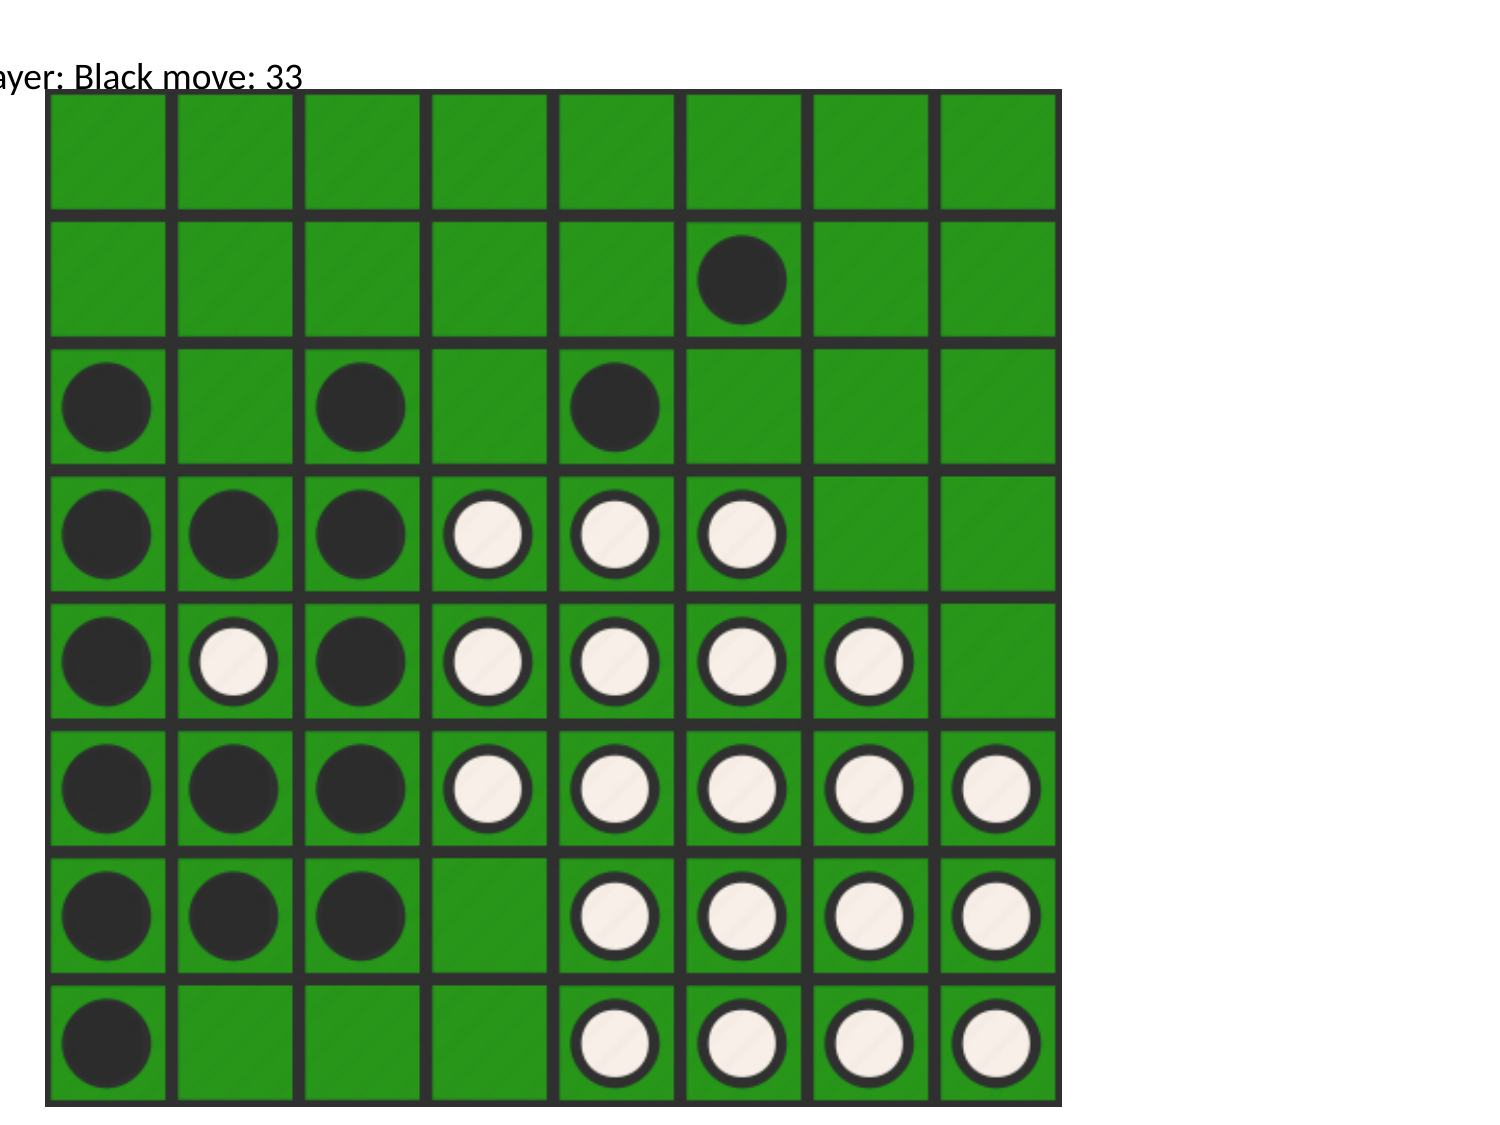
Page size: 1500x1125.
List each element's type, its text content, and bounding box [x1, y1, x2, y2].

text_box turn: 33 player: Black move: 33 [0, 44, 319, 105]
picture [44, 89, 1062, 1107]
